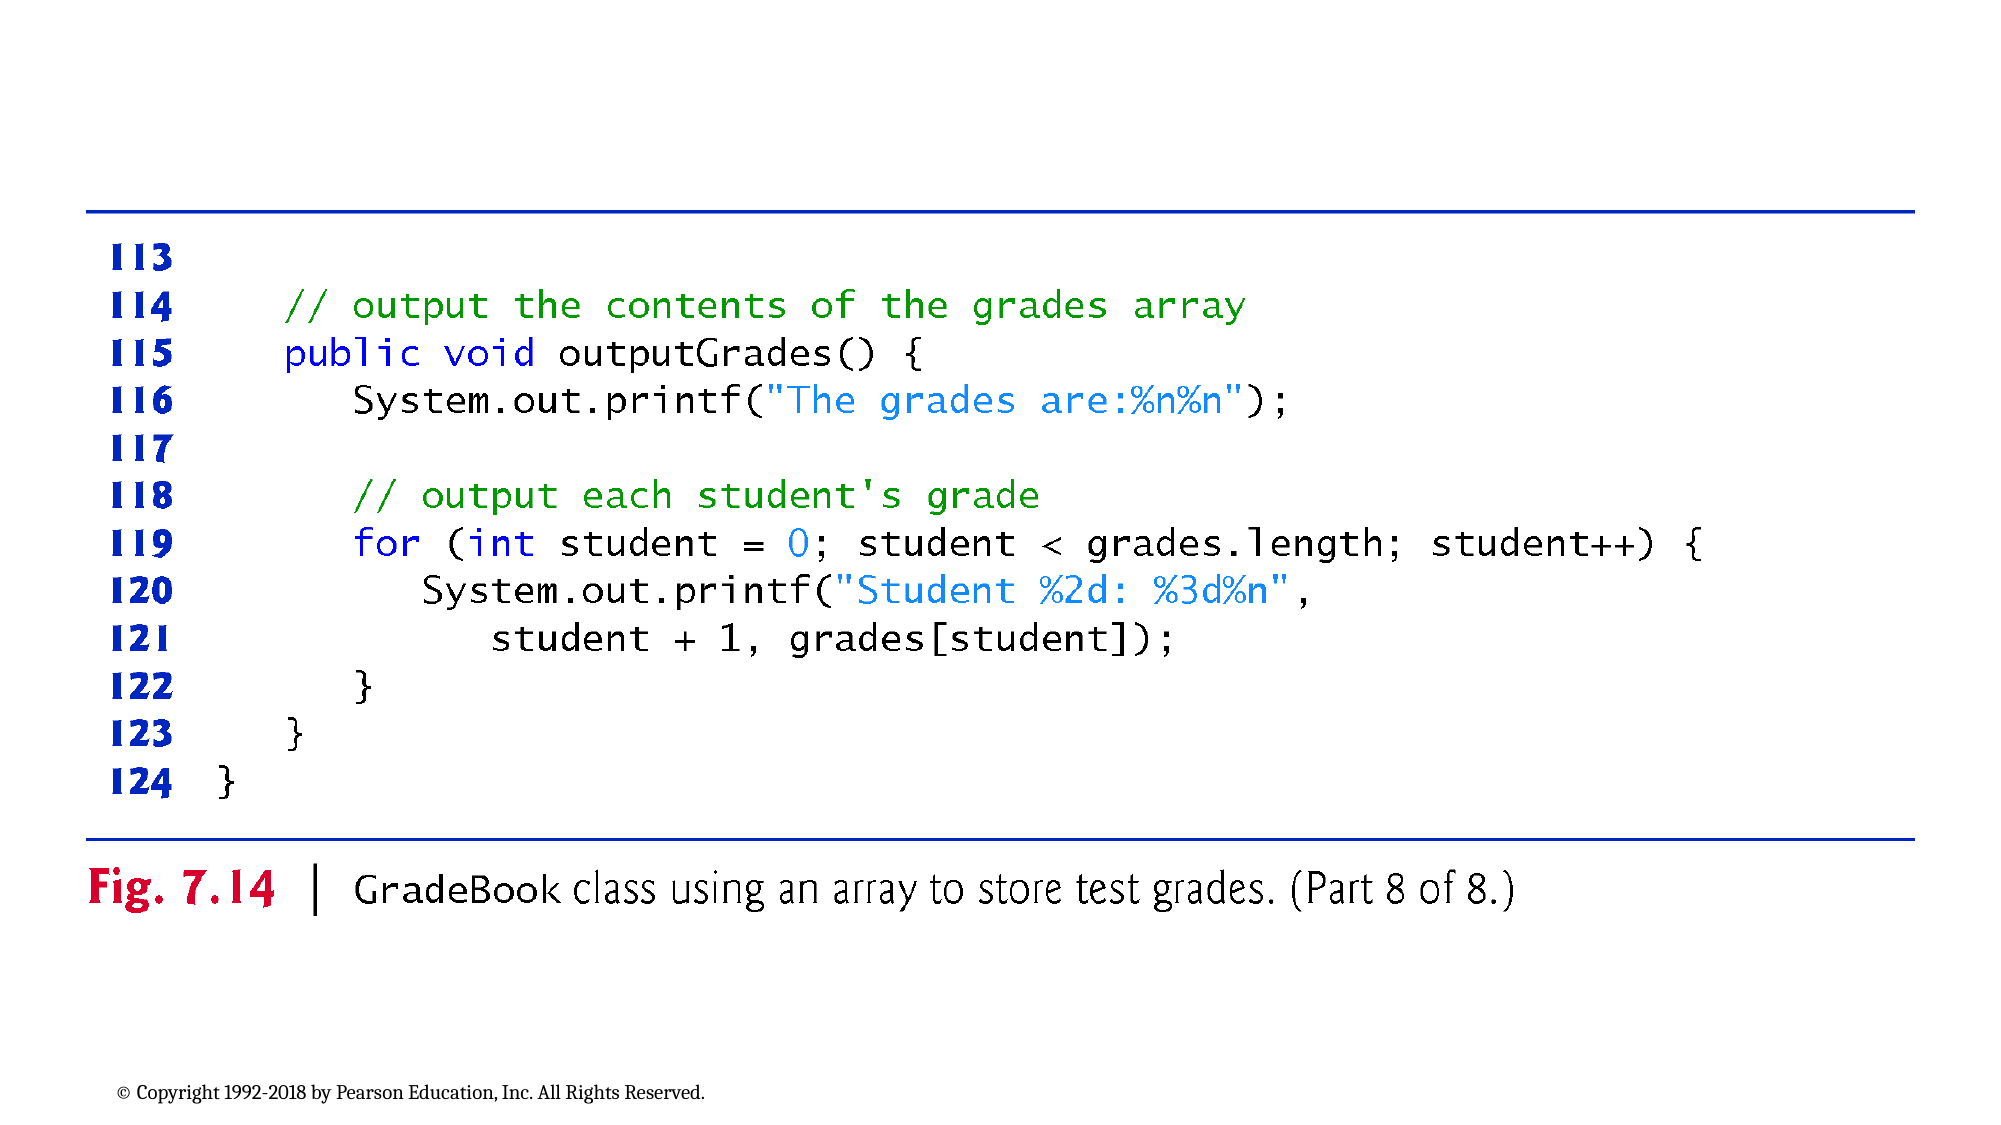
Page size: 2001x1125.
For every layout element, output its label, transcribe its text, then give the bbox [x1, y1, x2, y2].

footer © Copyright 1992-2018 by Pearson Education, Inc. All Rights Reserved. [99, 1051, 1473, 1112]
picture [0, 124, 2000, 1001]
